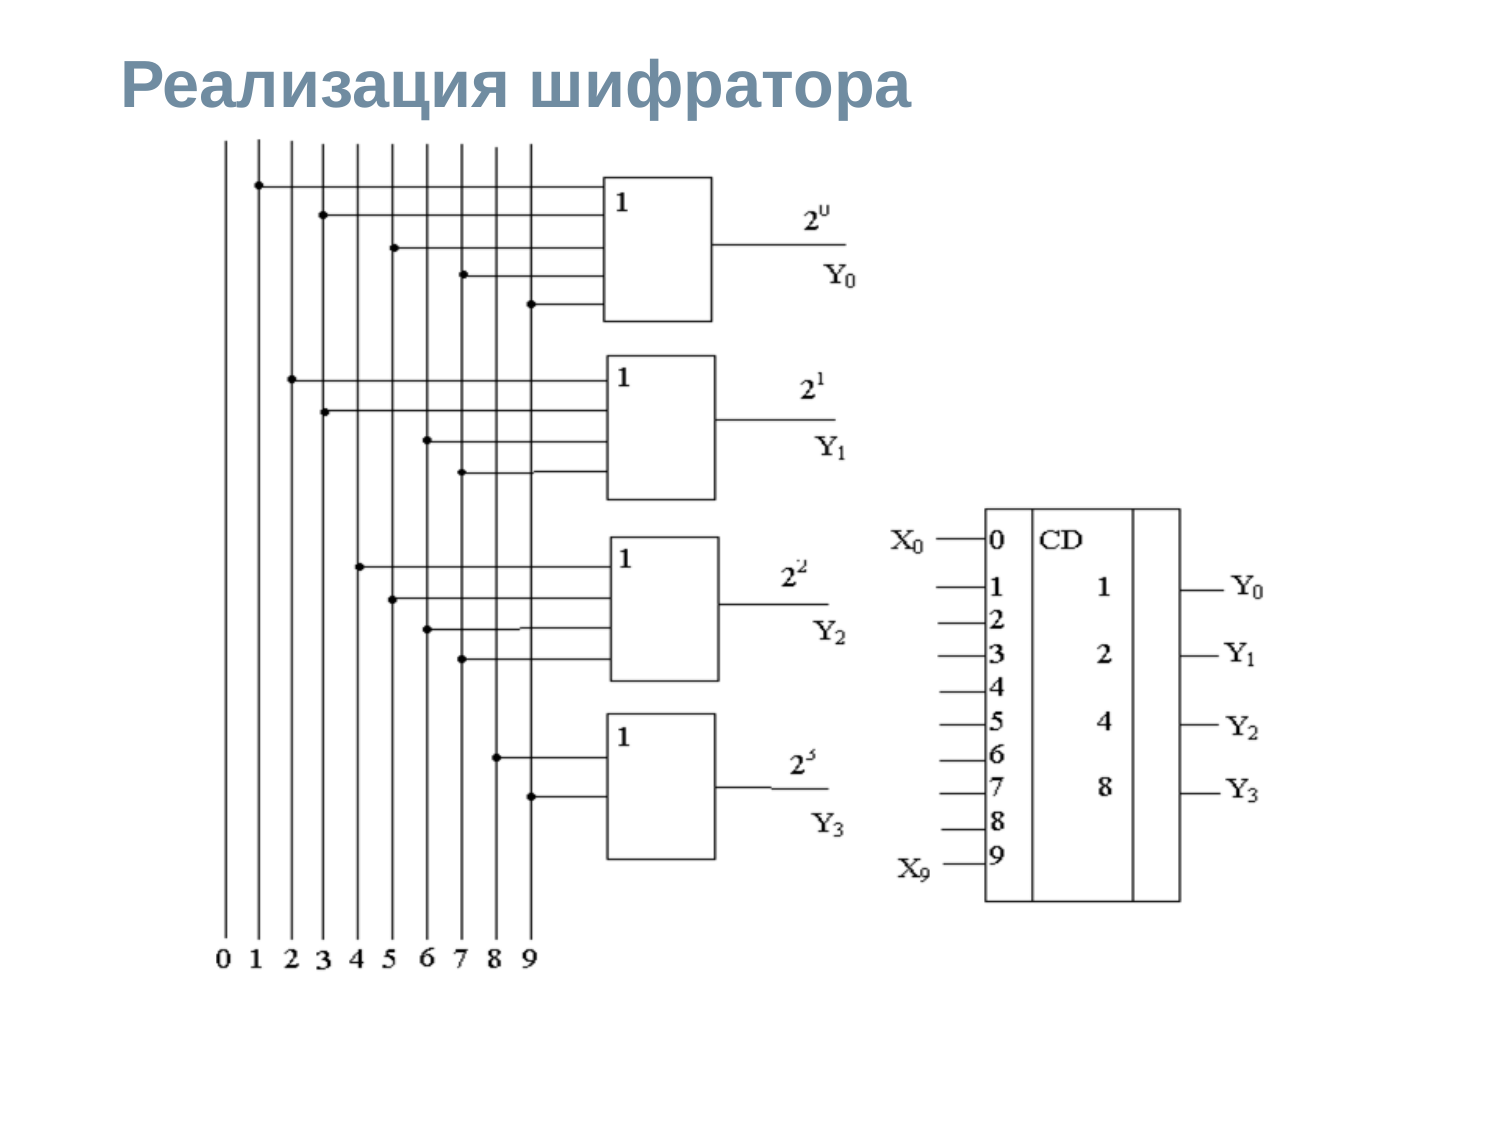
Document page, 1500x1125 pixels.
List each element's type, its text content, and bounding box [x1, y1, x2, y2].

picture [215, 138, 1285, 987]
title Реализация шифратора [75, 45, 1425, 118]
